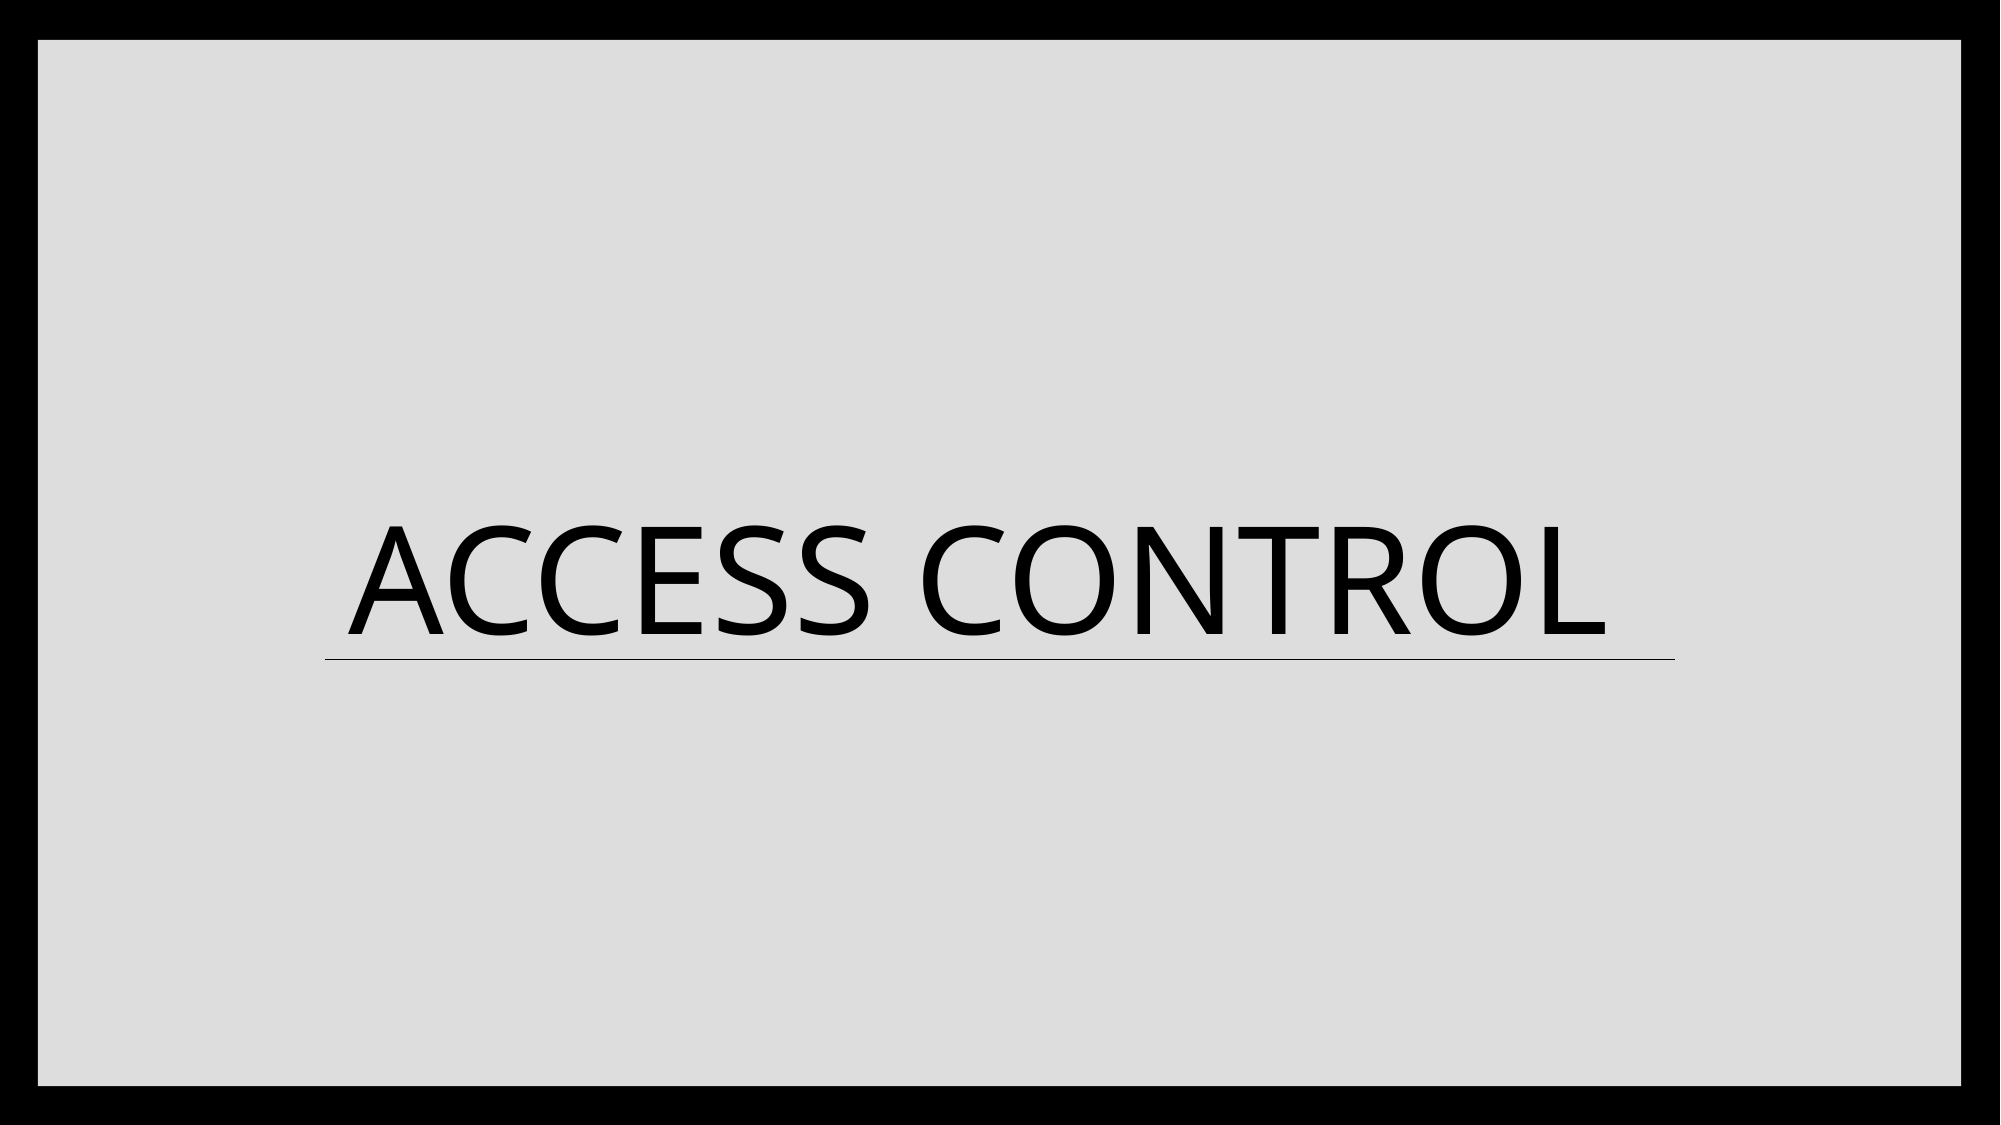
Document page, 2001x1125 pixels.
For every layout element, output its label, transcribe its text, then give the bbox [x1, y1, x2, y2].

title Access control [181, 192, 1817, 673]
